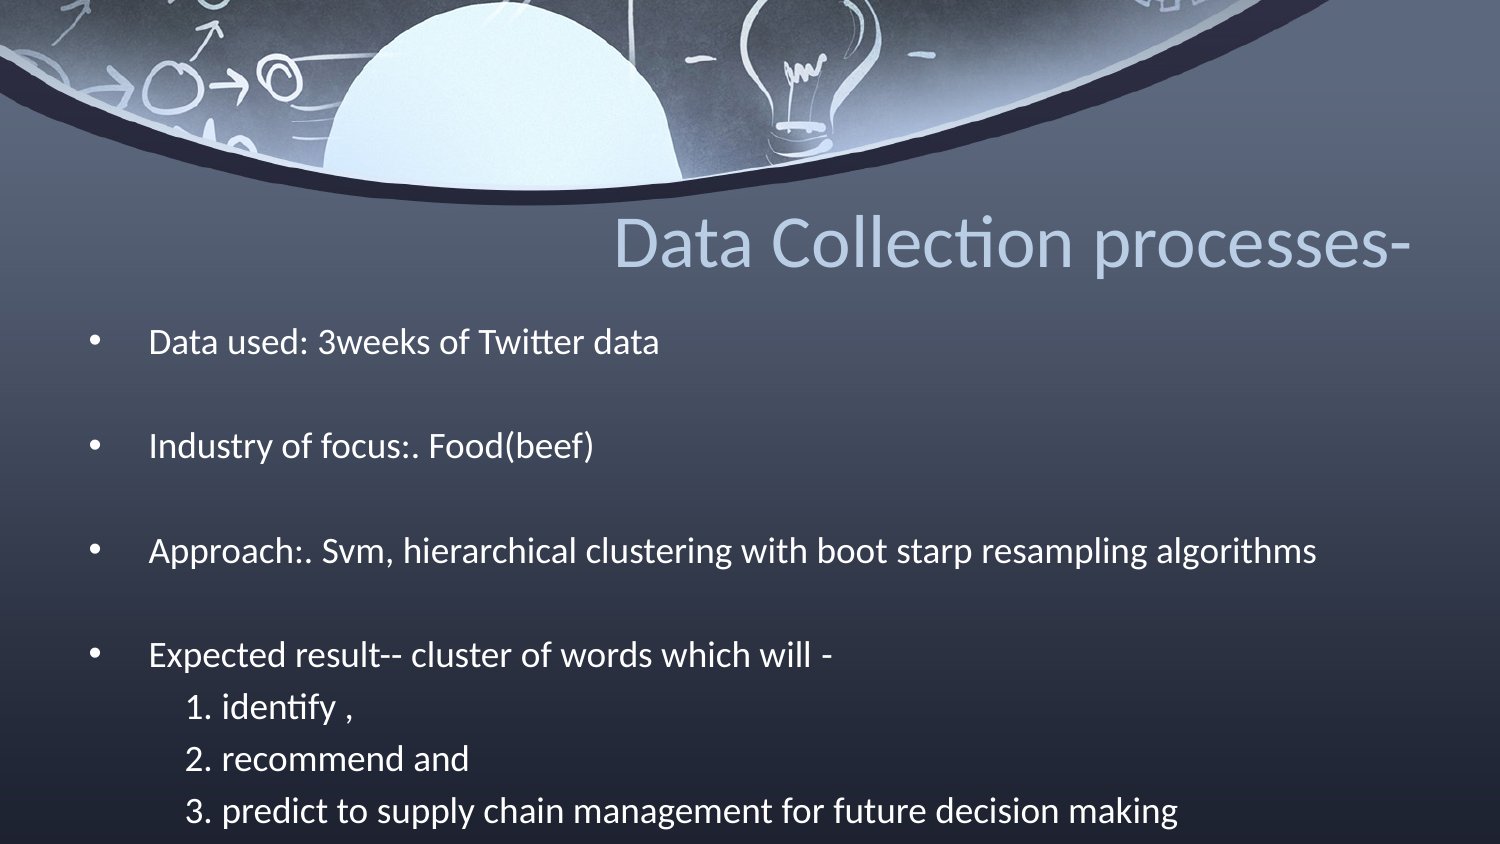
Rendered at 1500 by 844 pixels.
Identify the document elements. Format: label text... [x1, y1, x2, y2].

title Data Collection processes- [73, 164, 1429, 310]
picture [0, 0, 1500, 844]
list Data used: 3weeks of Twitter data Industry of focus:. Food(beef) Approach:. Svm, hierarchical clustering with boot starp resampling algorithms Expected result-- cluster of words which will - 1. identify , 2. recommend and 3. predict to supply chain management for future decision making [73, 309, 1427, 842]
